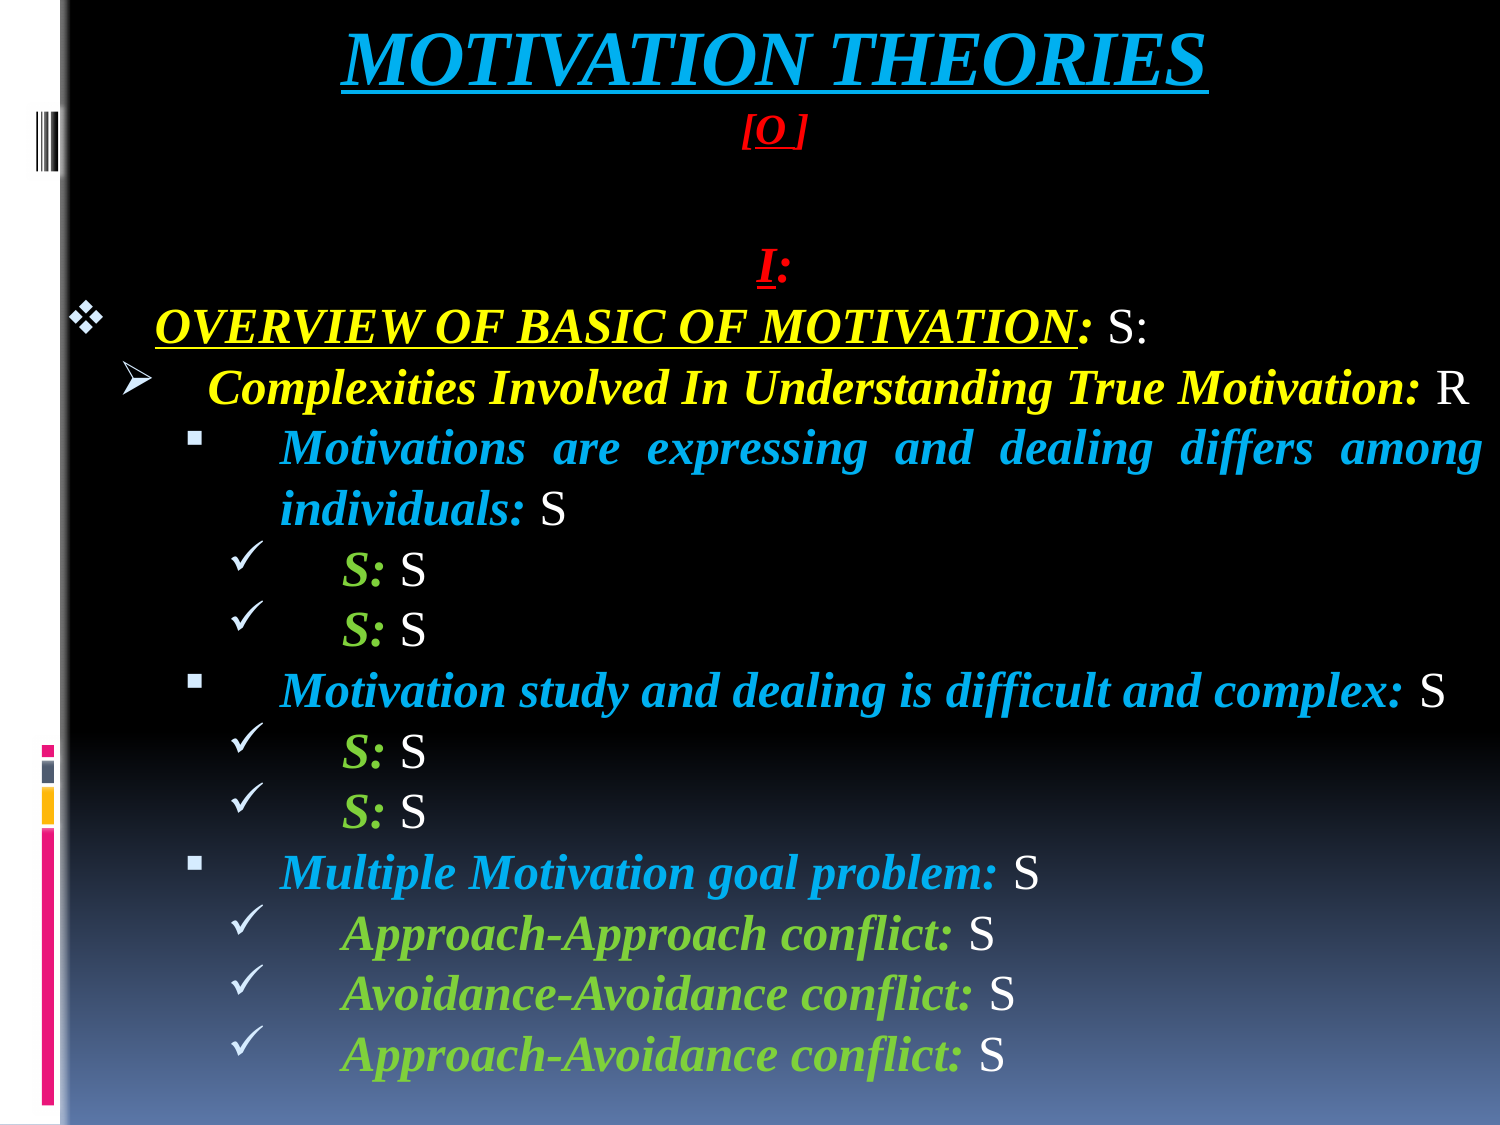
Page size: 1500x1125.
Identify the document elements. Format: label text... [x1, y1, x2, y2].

title MOTIVATION THEORIES [O ] [50, 0, 1500, 213]
list I: OVERVIEW OF BASIC OF MOTIVATION: S: Complexities Involved In Understanding True Motivation: R Motivations are expressing and dealing differs among individuals: S S: S S: S Motivation study and dealing is difficult and complex: S S: S S: S Multiple Motivation goal problem: S Approach-Approach conflict: S Avoidance-Avoidance conflict: S Approach-Avoidance conflict: S [50, 224, 1500, 1125]
